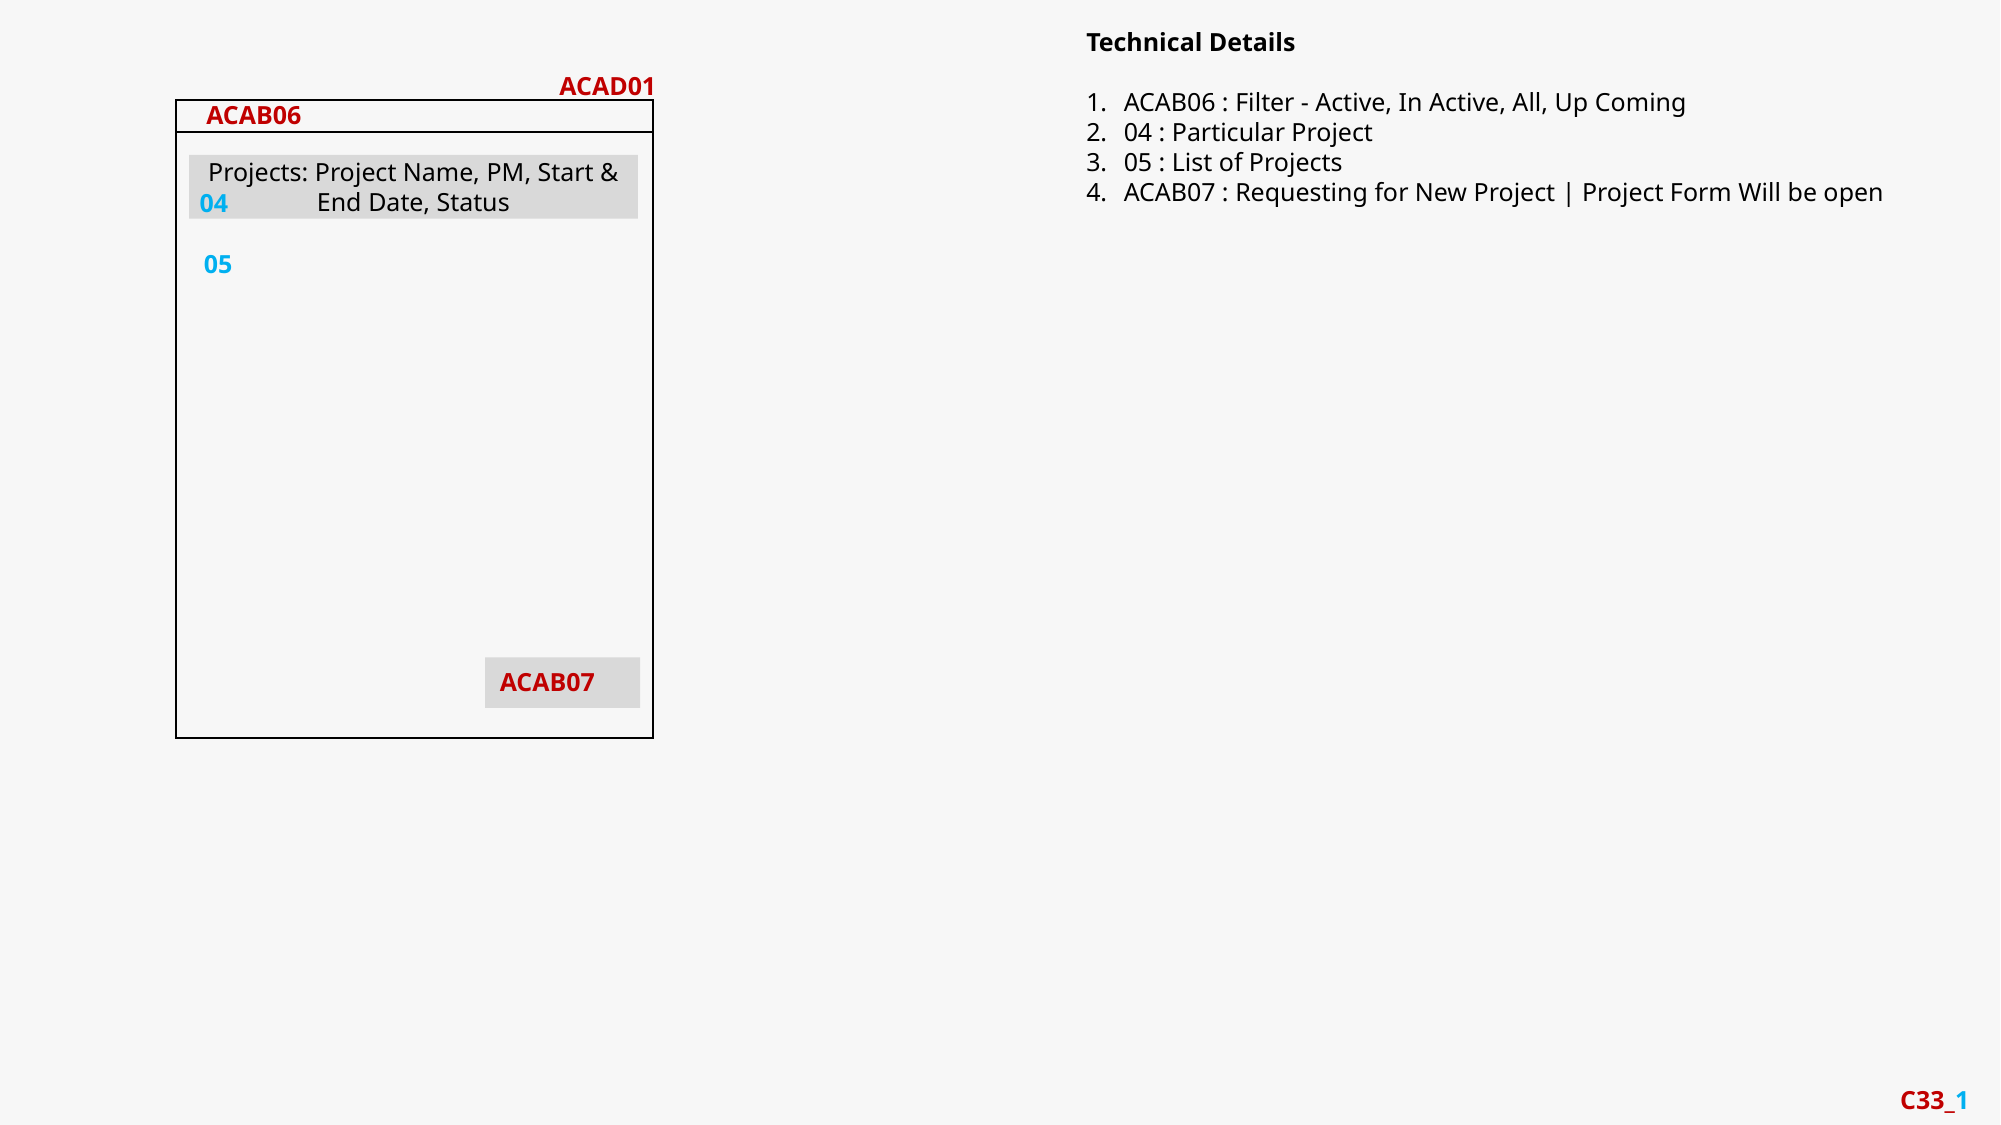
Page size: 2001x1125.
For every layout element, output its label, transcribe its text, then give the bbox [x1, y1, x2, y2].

text_box C33_1 [1885, 1076, 2000, 1122]
text_box [484, 656, 641, 709]
text_box 04 [184, 180, 304, 226]
text_box Technical Details ACAB06 : Filter - Active, In Active, All, Up Coming 04 : Particular Project 05 : List of Projects ACAB07 : Requesting for New Project | Project Form Will be open [1071, 18, 1984, 244]
text_box [175, 99, 191, 133]
text_box [354, 99, 654, 133]
text_box [175, 133, 654, 739]
text_box ACAB07 [485, 659, 626, 704]
text_box Projects: Project Name, PM, Start & End Date, Status [188, 154, 639, 220]
text_box ACAD01 [544, 62, 688, 108]
text_box ACAB06 [191, 91, 354, 137]
text_box 05 [189, 241, 309, 286]
